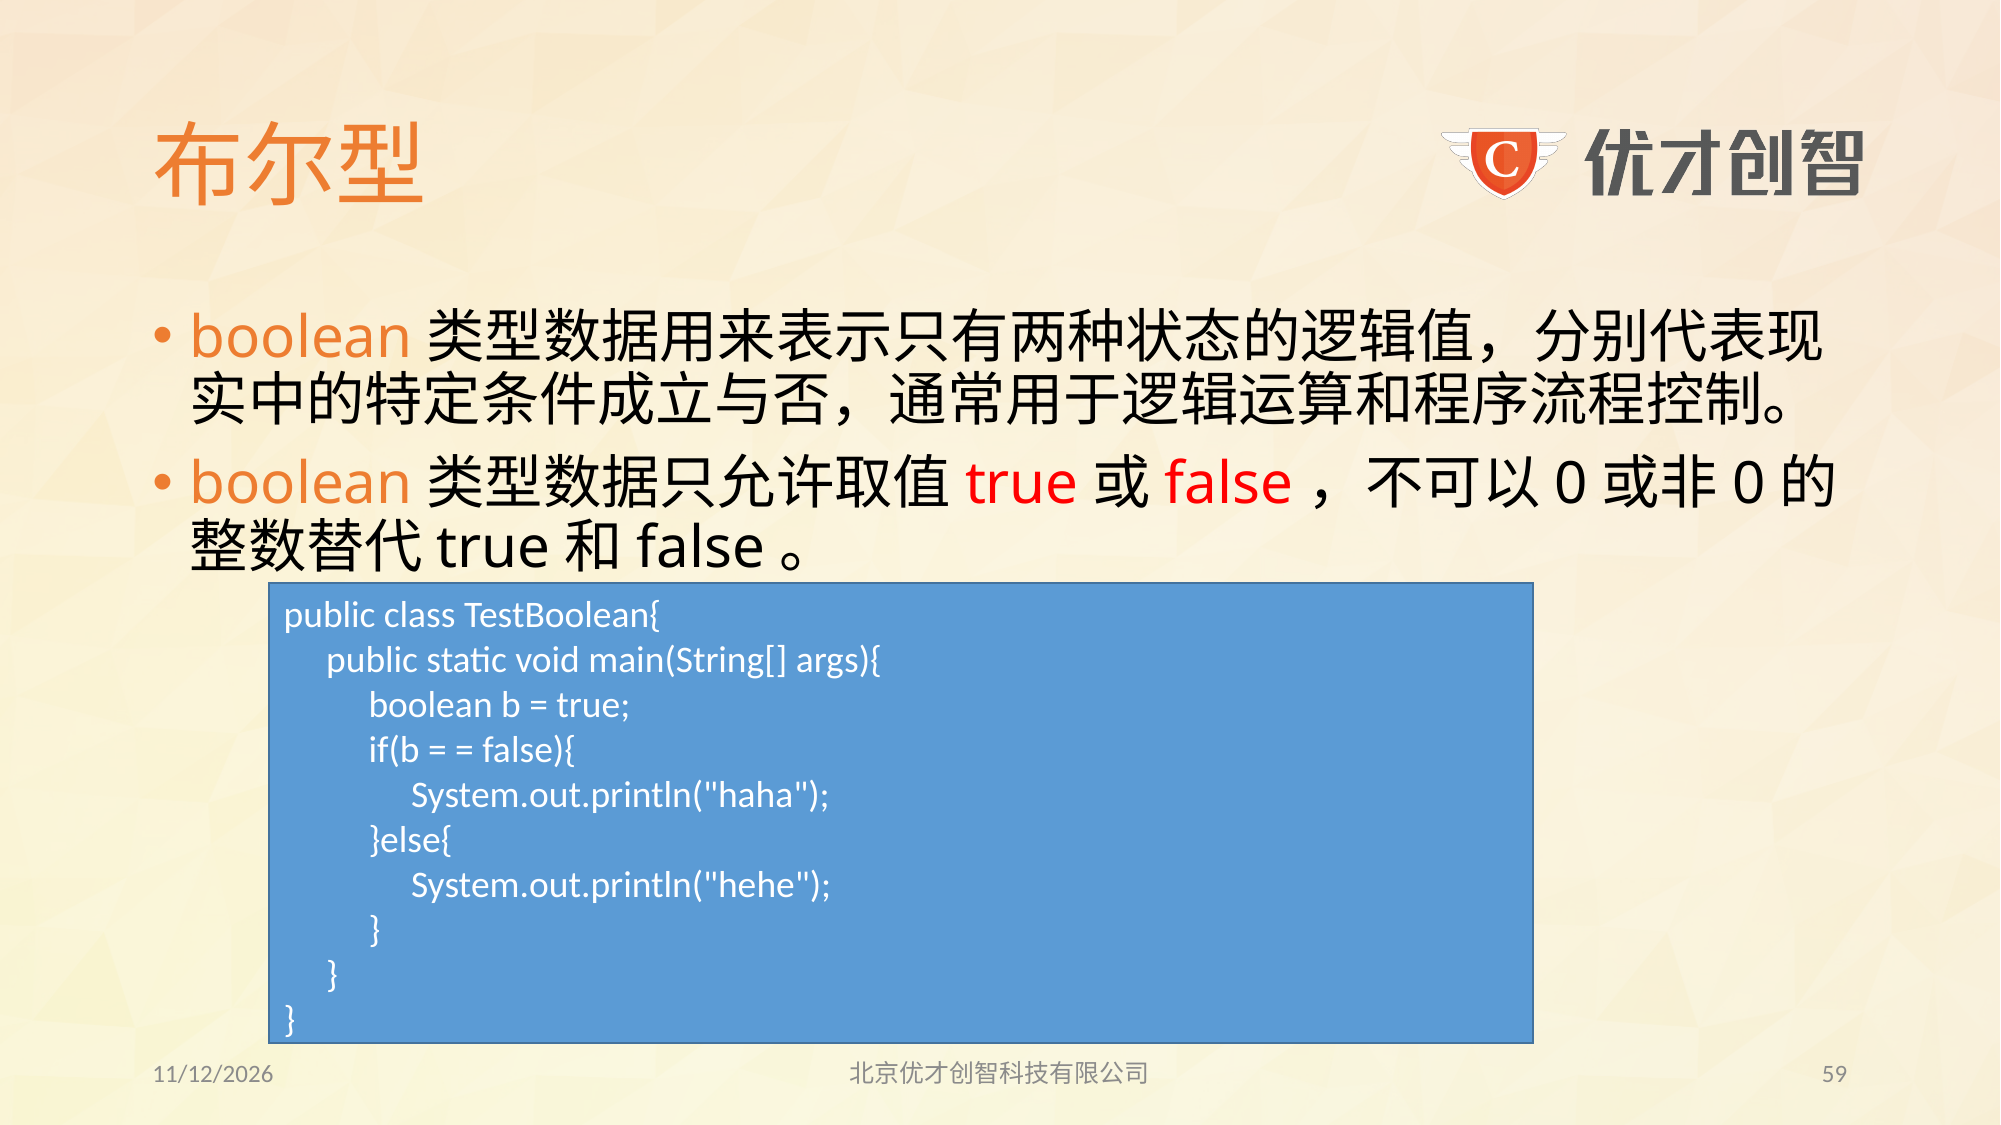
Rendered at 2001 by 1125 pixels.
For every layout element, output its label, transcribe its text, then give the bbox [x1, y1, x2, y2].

slide_number 58 [1412, 1042, 1863, 1103]
list boolean类型数据用来表示只有两种状态的逻辑值，分别代表现实中的特定条件成立与否，通常用于逻辑运算和程序流程控制。 boolean类型数据只允许取值true或false，不可以0或非0的整数替代true和false。 [137, 299, 1863, 1014]
picture [1441, 128, 1863, 200]
title 布尔型 [137, 59, 1441, 278]
text_box public class TestBoolean{ public static void main(String[] args){ boolean b = true; if(b = = false){ System.out.println("haha"); }else{ System.out.println("hehe"); } } } [268, 582, 1534, 1044]
footer 北京优才创智科技有限公司 [662, 1044, 1338, 1103]
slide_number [137, 1042, 588, 1103]
